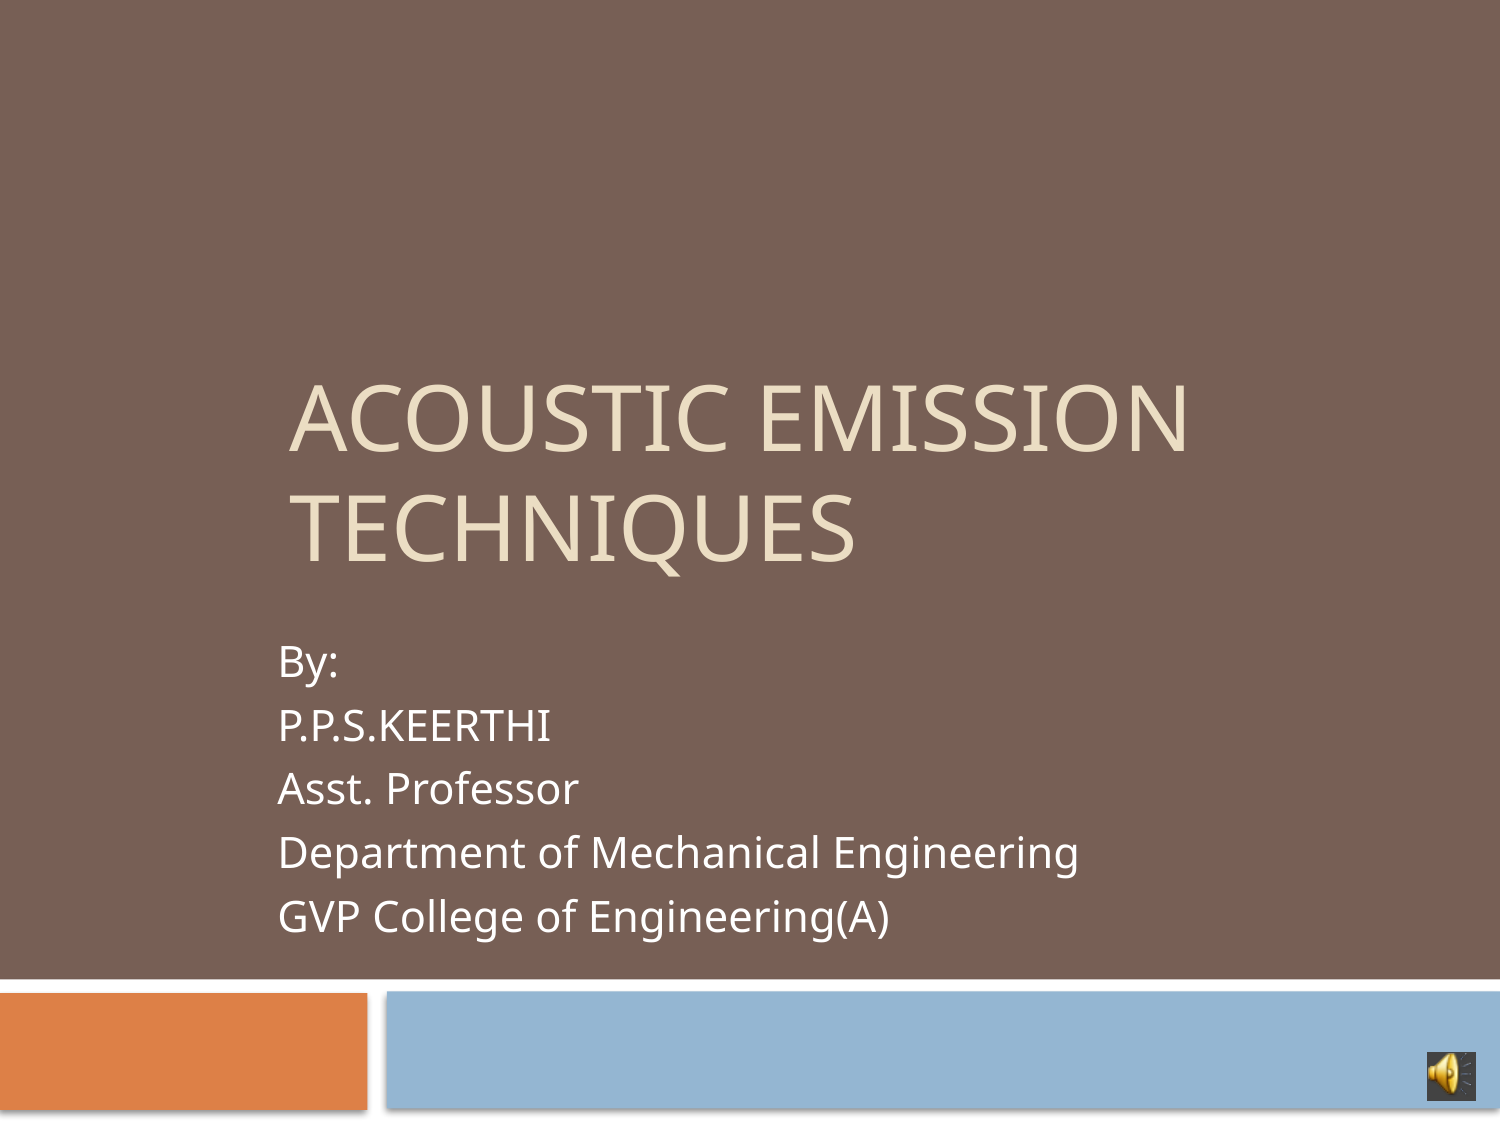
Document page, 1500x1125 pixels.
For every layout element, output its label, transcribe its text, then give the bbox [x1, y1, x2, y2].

title Acoustic emission techniques [275, 287, 1338, 588]
subtitle By: P.P.S.KEERTHI Asst. Professor Department of Mechanical Engineering GVP College of Engineering(A) [262, 624, 1363, 950]
picture [1426, 1051, 1477, 1102]
